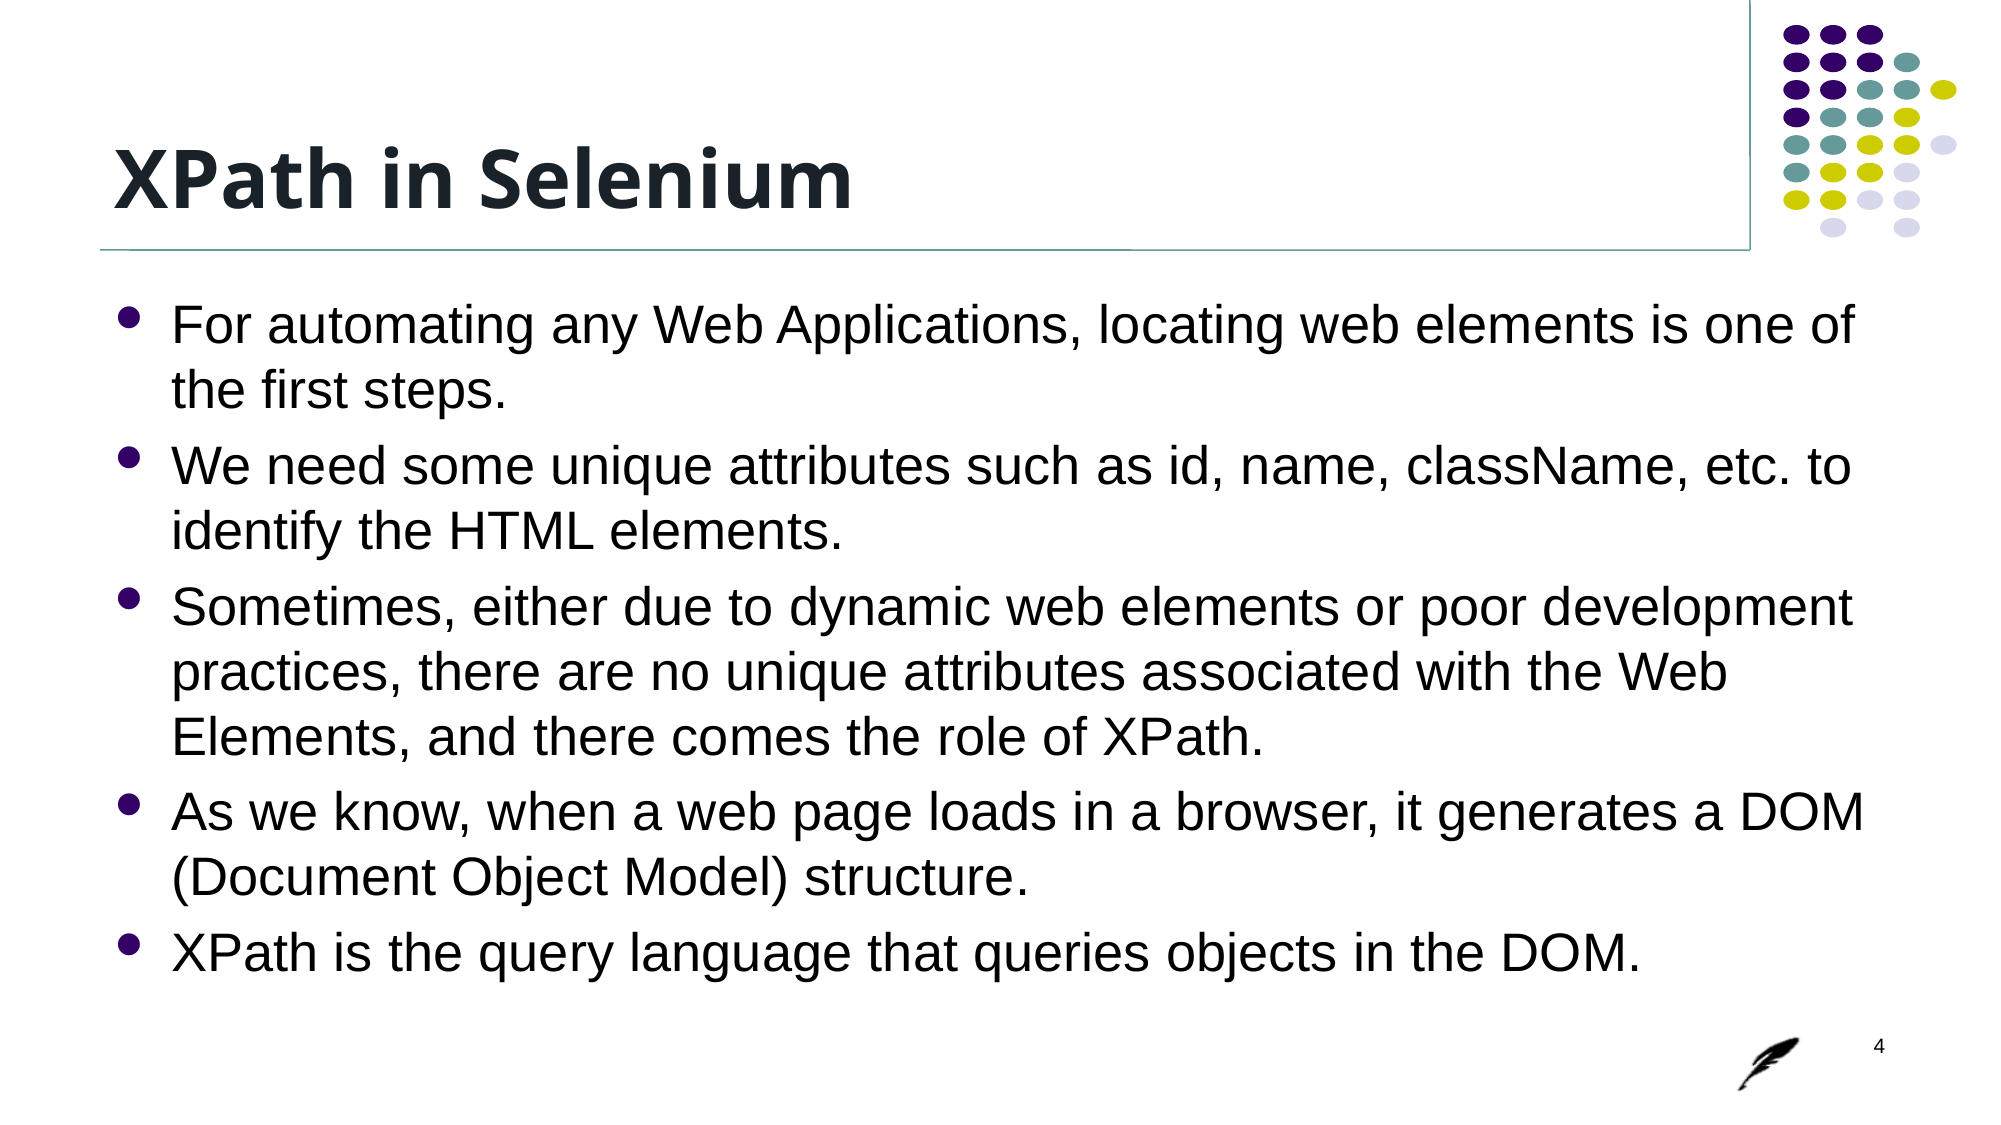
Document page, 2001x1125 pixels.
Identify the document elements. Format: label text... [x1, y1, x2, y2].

slide_number 4 [1433, 1025, 1900, 1100]
list For automating any Web Applications, locating web elements is one of the first steps. We need some unique attributes such as id, name, className, etc. to identify the HTML elements. Sometimes, either due to dynamic web elements or poor development practices, there are no unique attributes associated with the Web Elements, and there comes the role of XPath. As we know, when a web page loads in a browser, it generates a DOM (Document Object Model) structure. XPath is the query language that queries objects in the DOM. [99, 282, 1900, 1006]
title XPath in Selenium [99, 20, 1750, 233]
